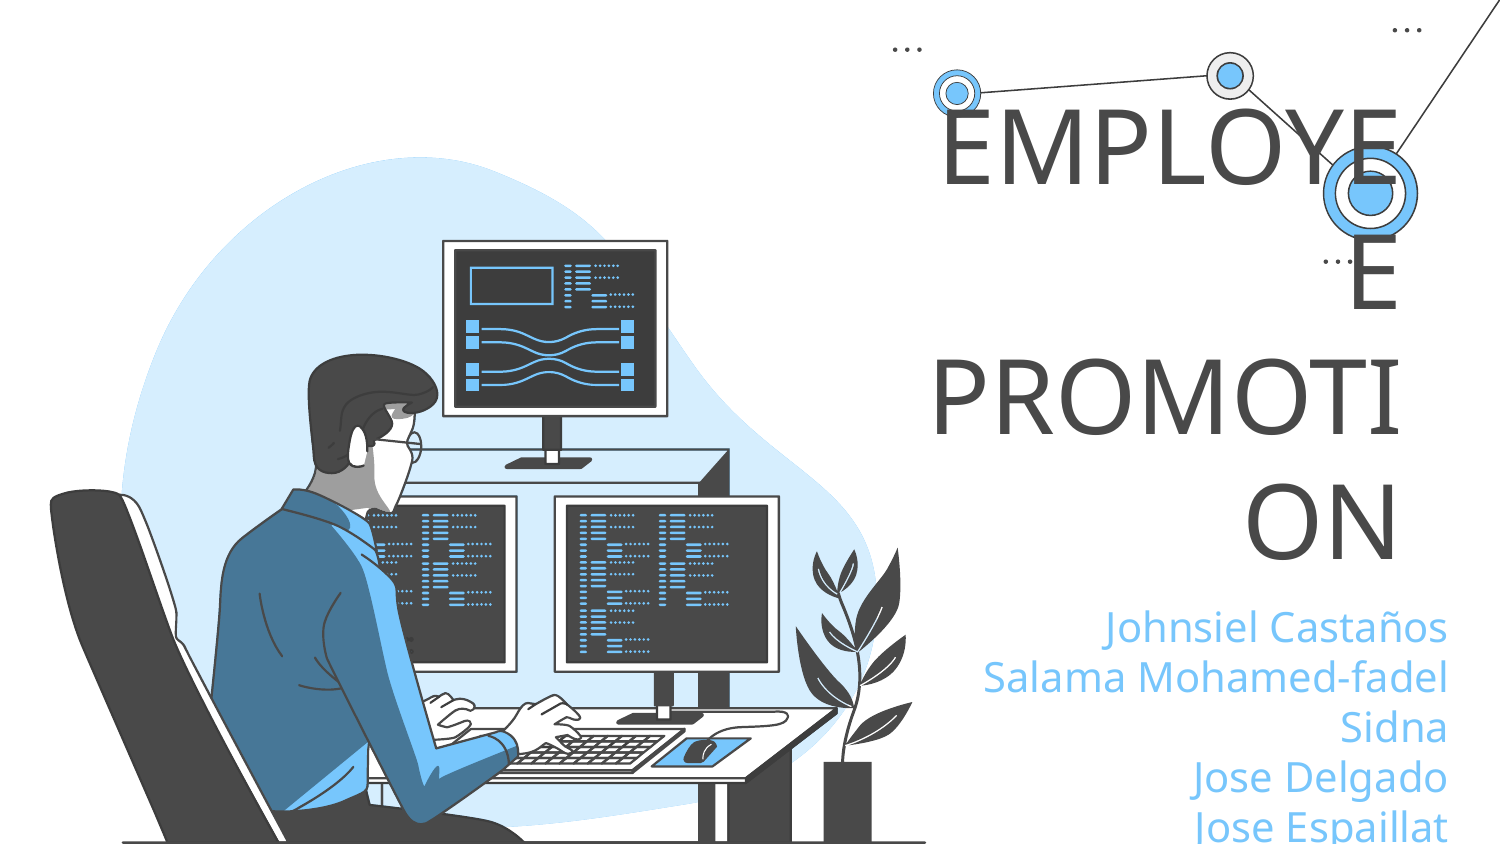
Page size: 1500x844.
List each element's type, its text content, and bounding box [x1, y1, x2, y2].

title EMPLOYEE PROMOTION [932, 300, 1418, 586]
subtitle Johnsiel Castaños Salama Mohamed-fadel Sidna Jose Delgado Jose Espaillat [932, 586, 1465, 827]
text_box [49, 157, 927, 844]
